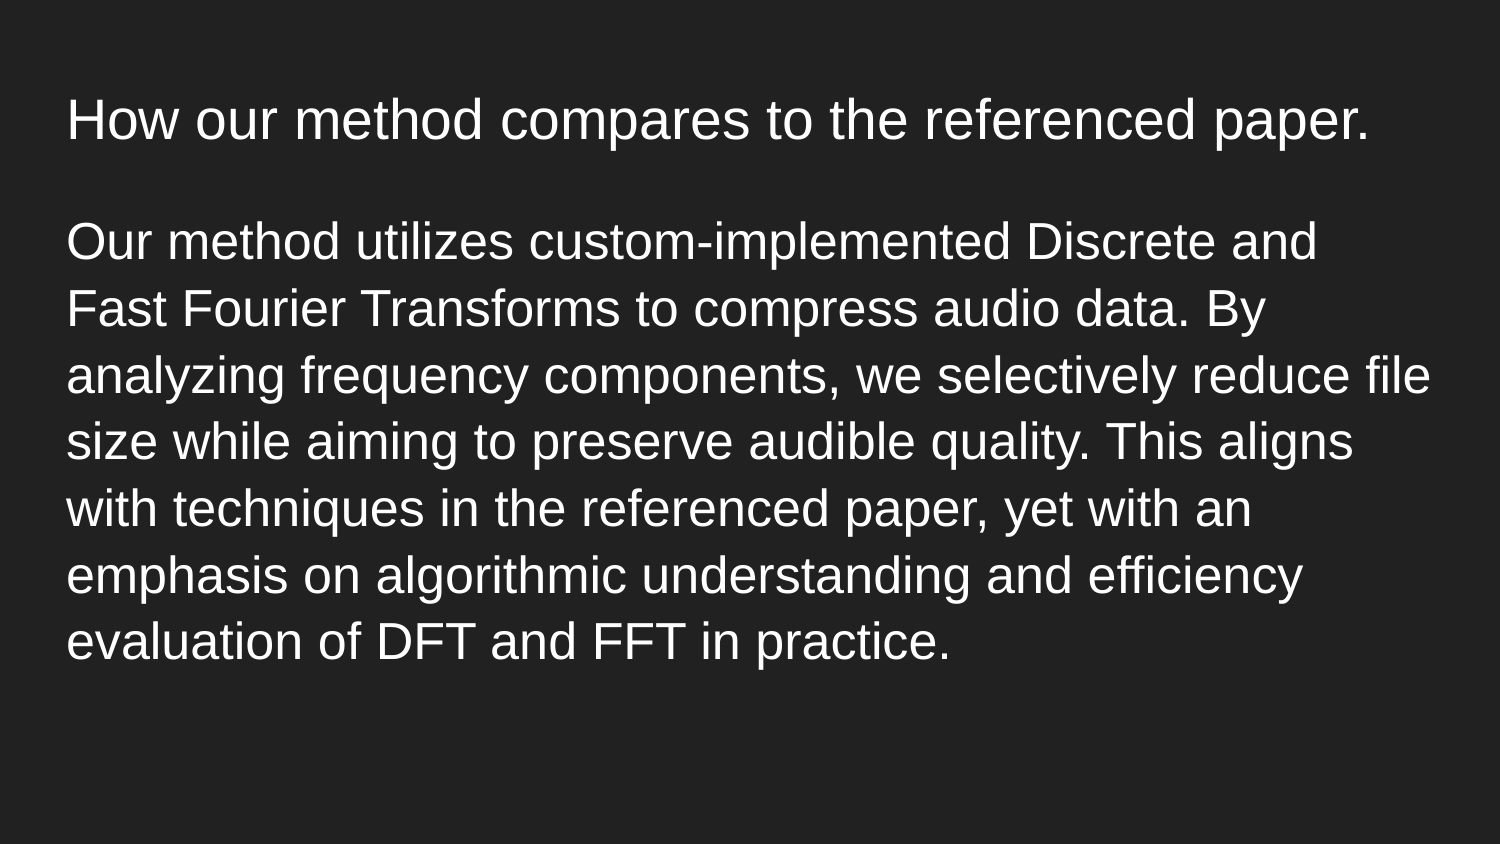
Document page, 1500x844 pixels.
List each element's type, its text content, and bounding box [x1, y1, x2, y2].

title How our method compares to the referenced paper. [51, 72, 1449, 167]
list Our method utilizes custom-implemented Discrete and Fast Fourier Transforms to compress audio data. By analyzing frequency components, we selectively reduce file size while aiming to preserve audible quality. This aligns with techniques in the referenced paper, yet with an emphasis on algorithmic understanding and efficiency evaluation of DFT and FFT in practice. [51, 189, 1449, 750]
